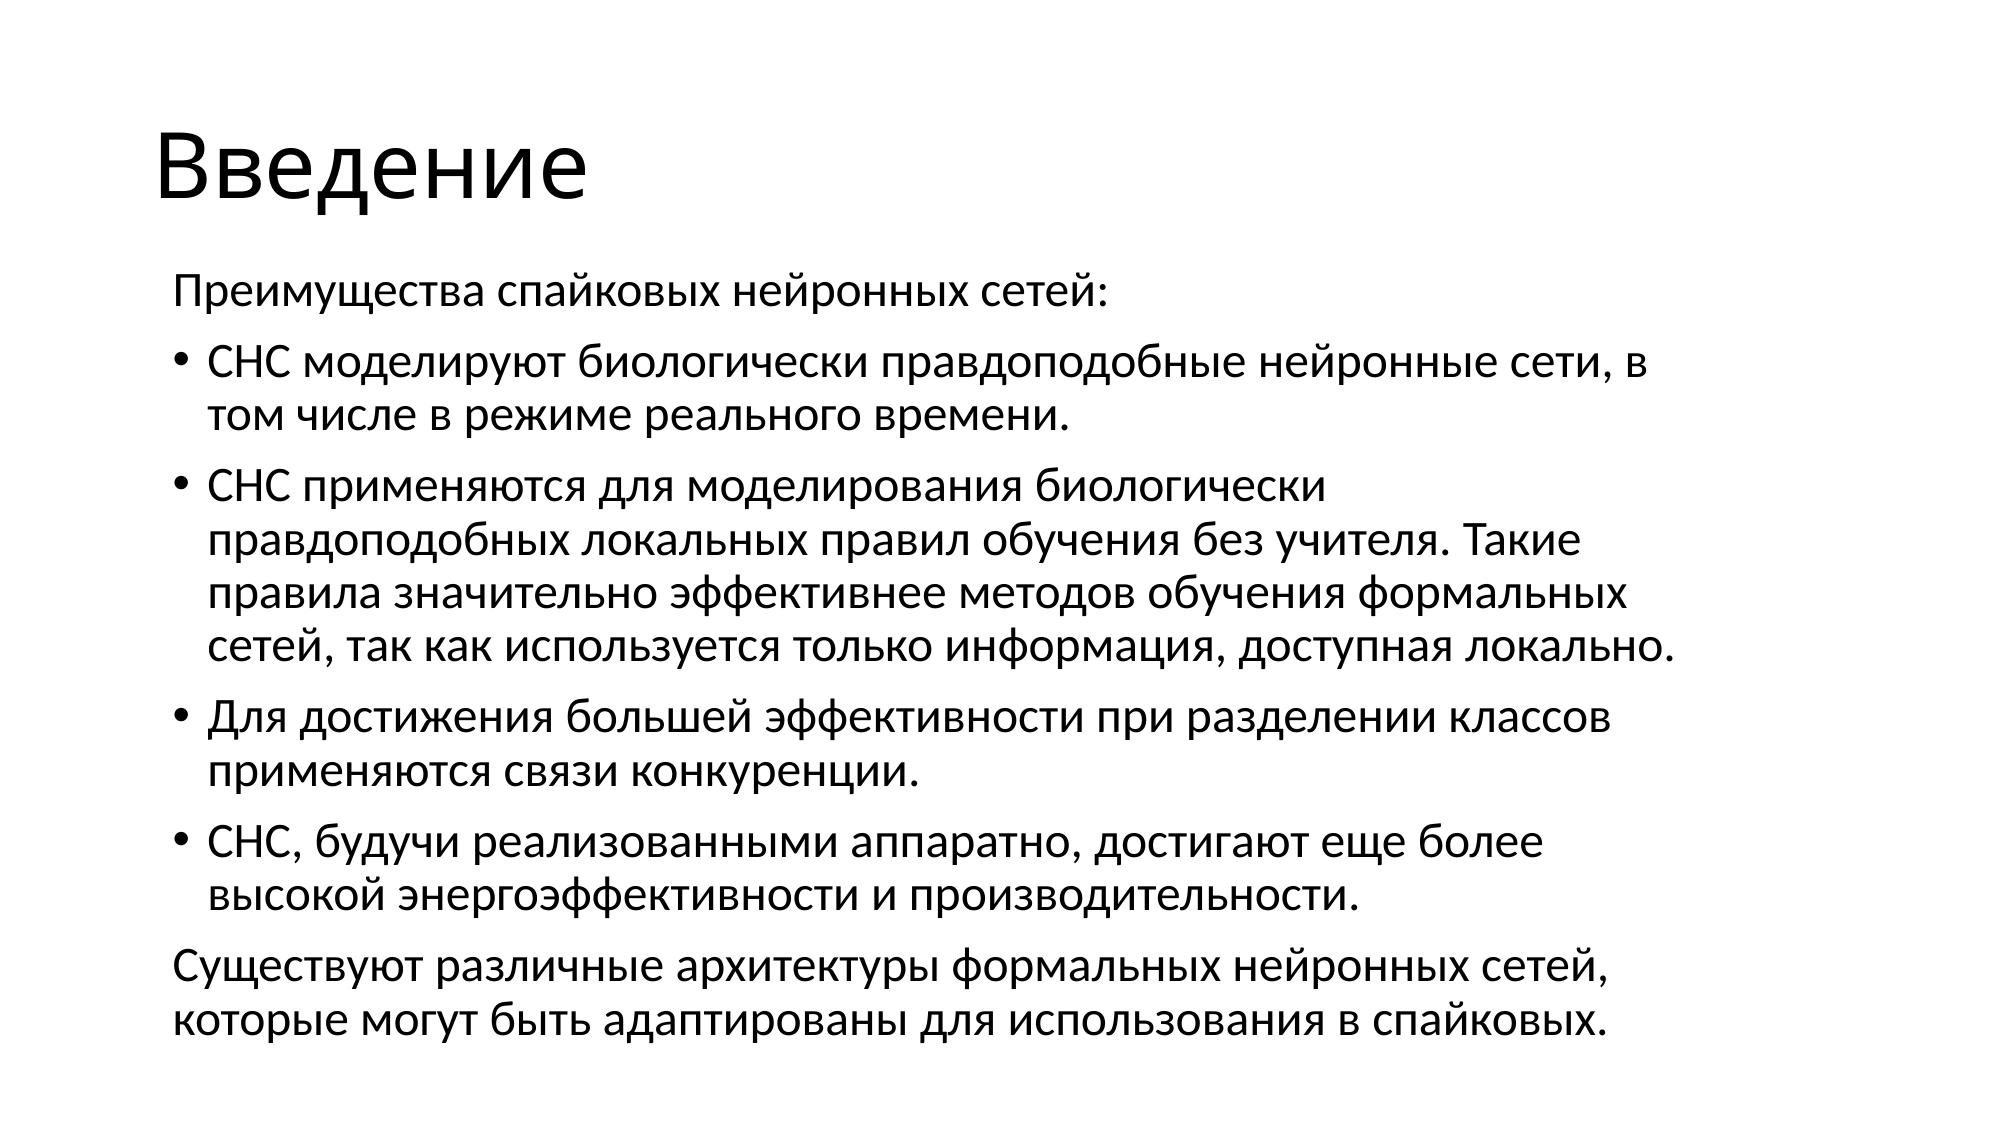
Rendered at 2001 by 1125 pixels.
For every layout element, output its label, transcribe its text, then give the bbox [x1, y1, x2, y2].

list Преимущества спайковых нейронных сетей: СНС моделируют биологически правдоподобные нейронные сети, в том числе в режиме реального времени. СНС применяются для моделирования биологически правдоподобных локальных правил обучения без учителя. Такие правила значительно эффективнее методов обучения формальных сетей, так как используется только информация, доступная локально. Для достижения большей эффективности при разделении классов применяются связи конкуренции. СНС, будучи реализованными аппаратно, достигают еще более высокой энергоэффективности и производительности. Существуют различные архитектуры формальных нейронных сетей, которые могут быть адаптированы для использования в спайковых. [157, 255, 1708, 1066]
title Введение [137, 59, 1863, 278]
